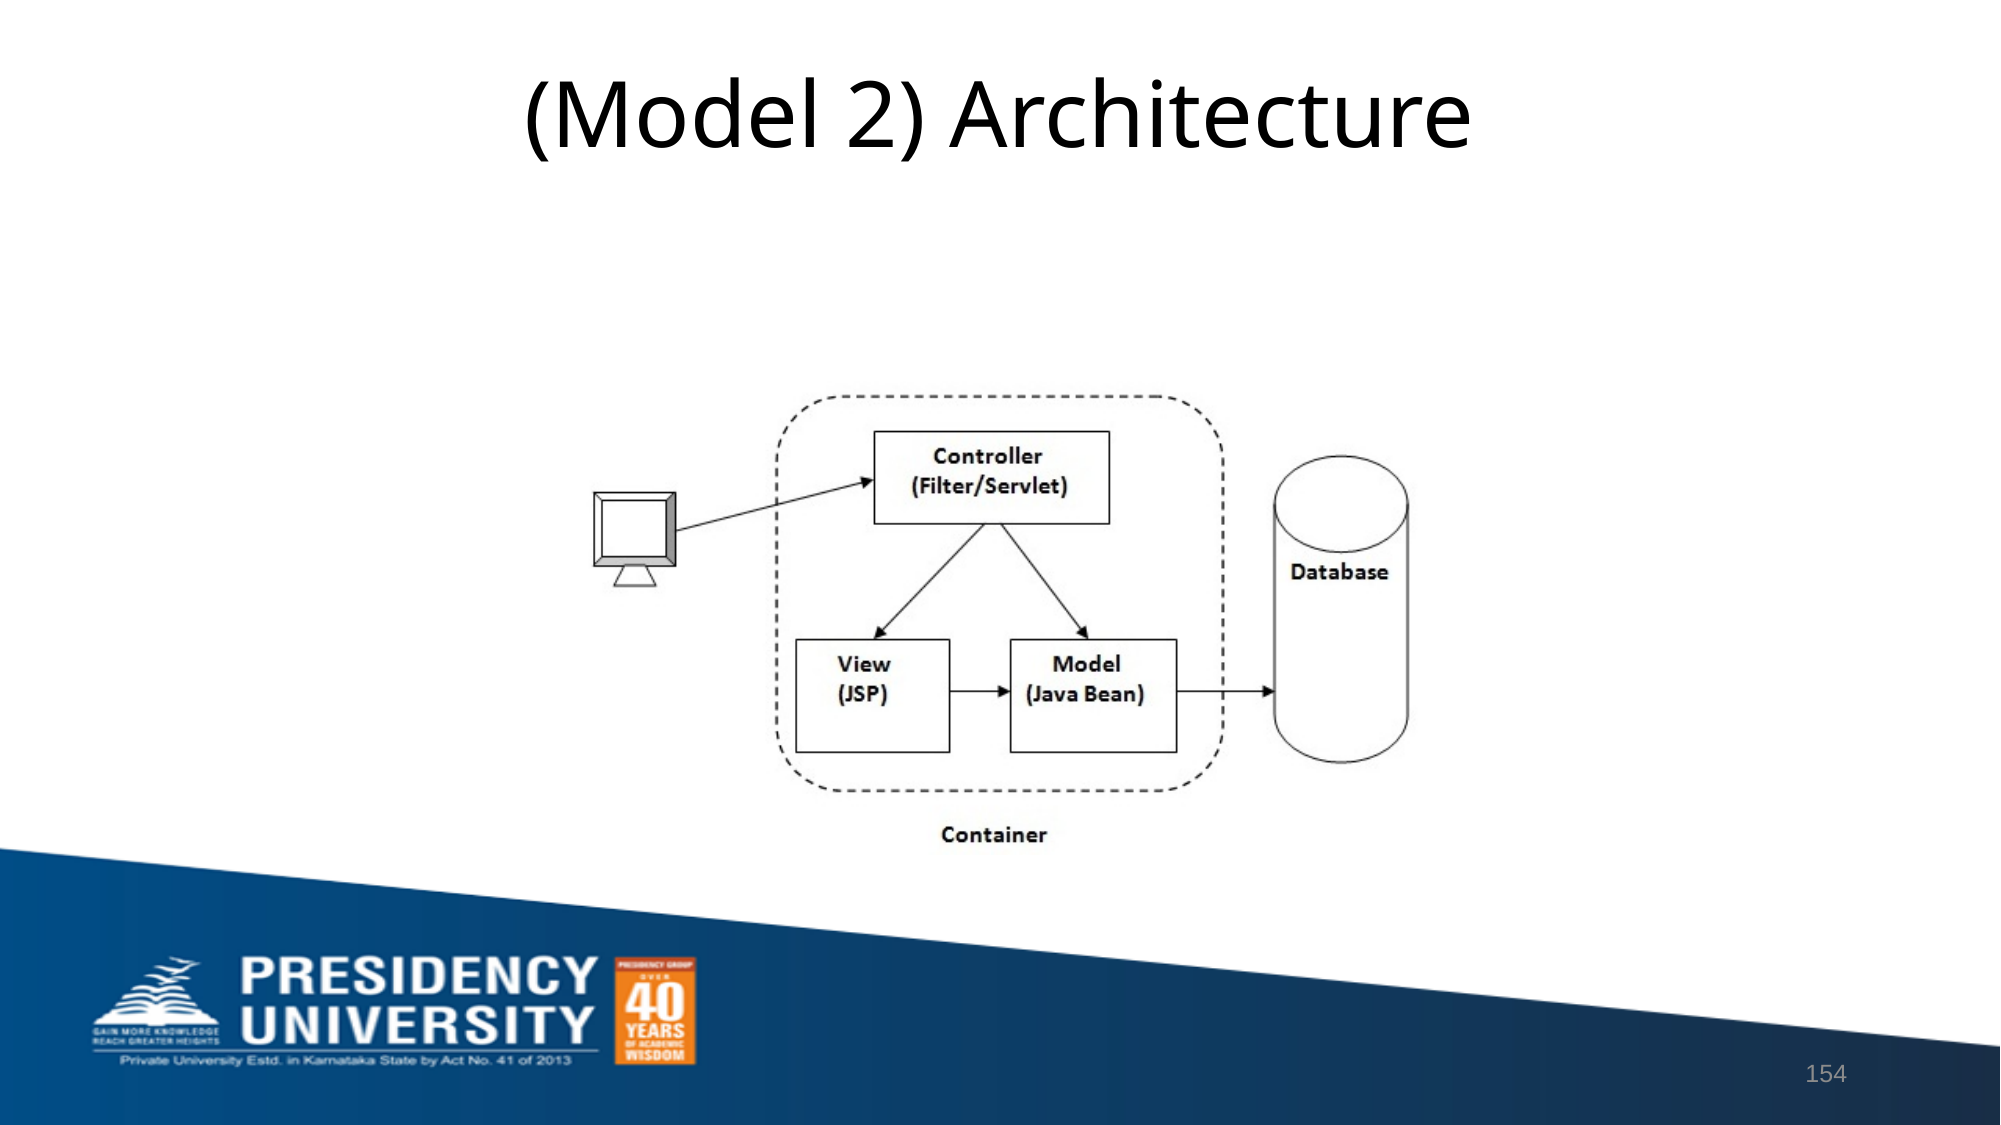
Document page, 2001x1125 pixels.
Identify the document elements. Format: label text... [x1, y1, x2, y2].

picture [0, 845, 2000, 1125]
title (Model 2) Architecture [137, 59, 1863, 176]
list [578, 381, 1422, 855]
slide_number 154 [1412, 1042, 1863, 1103]
